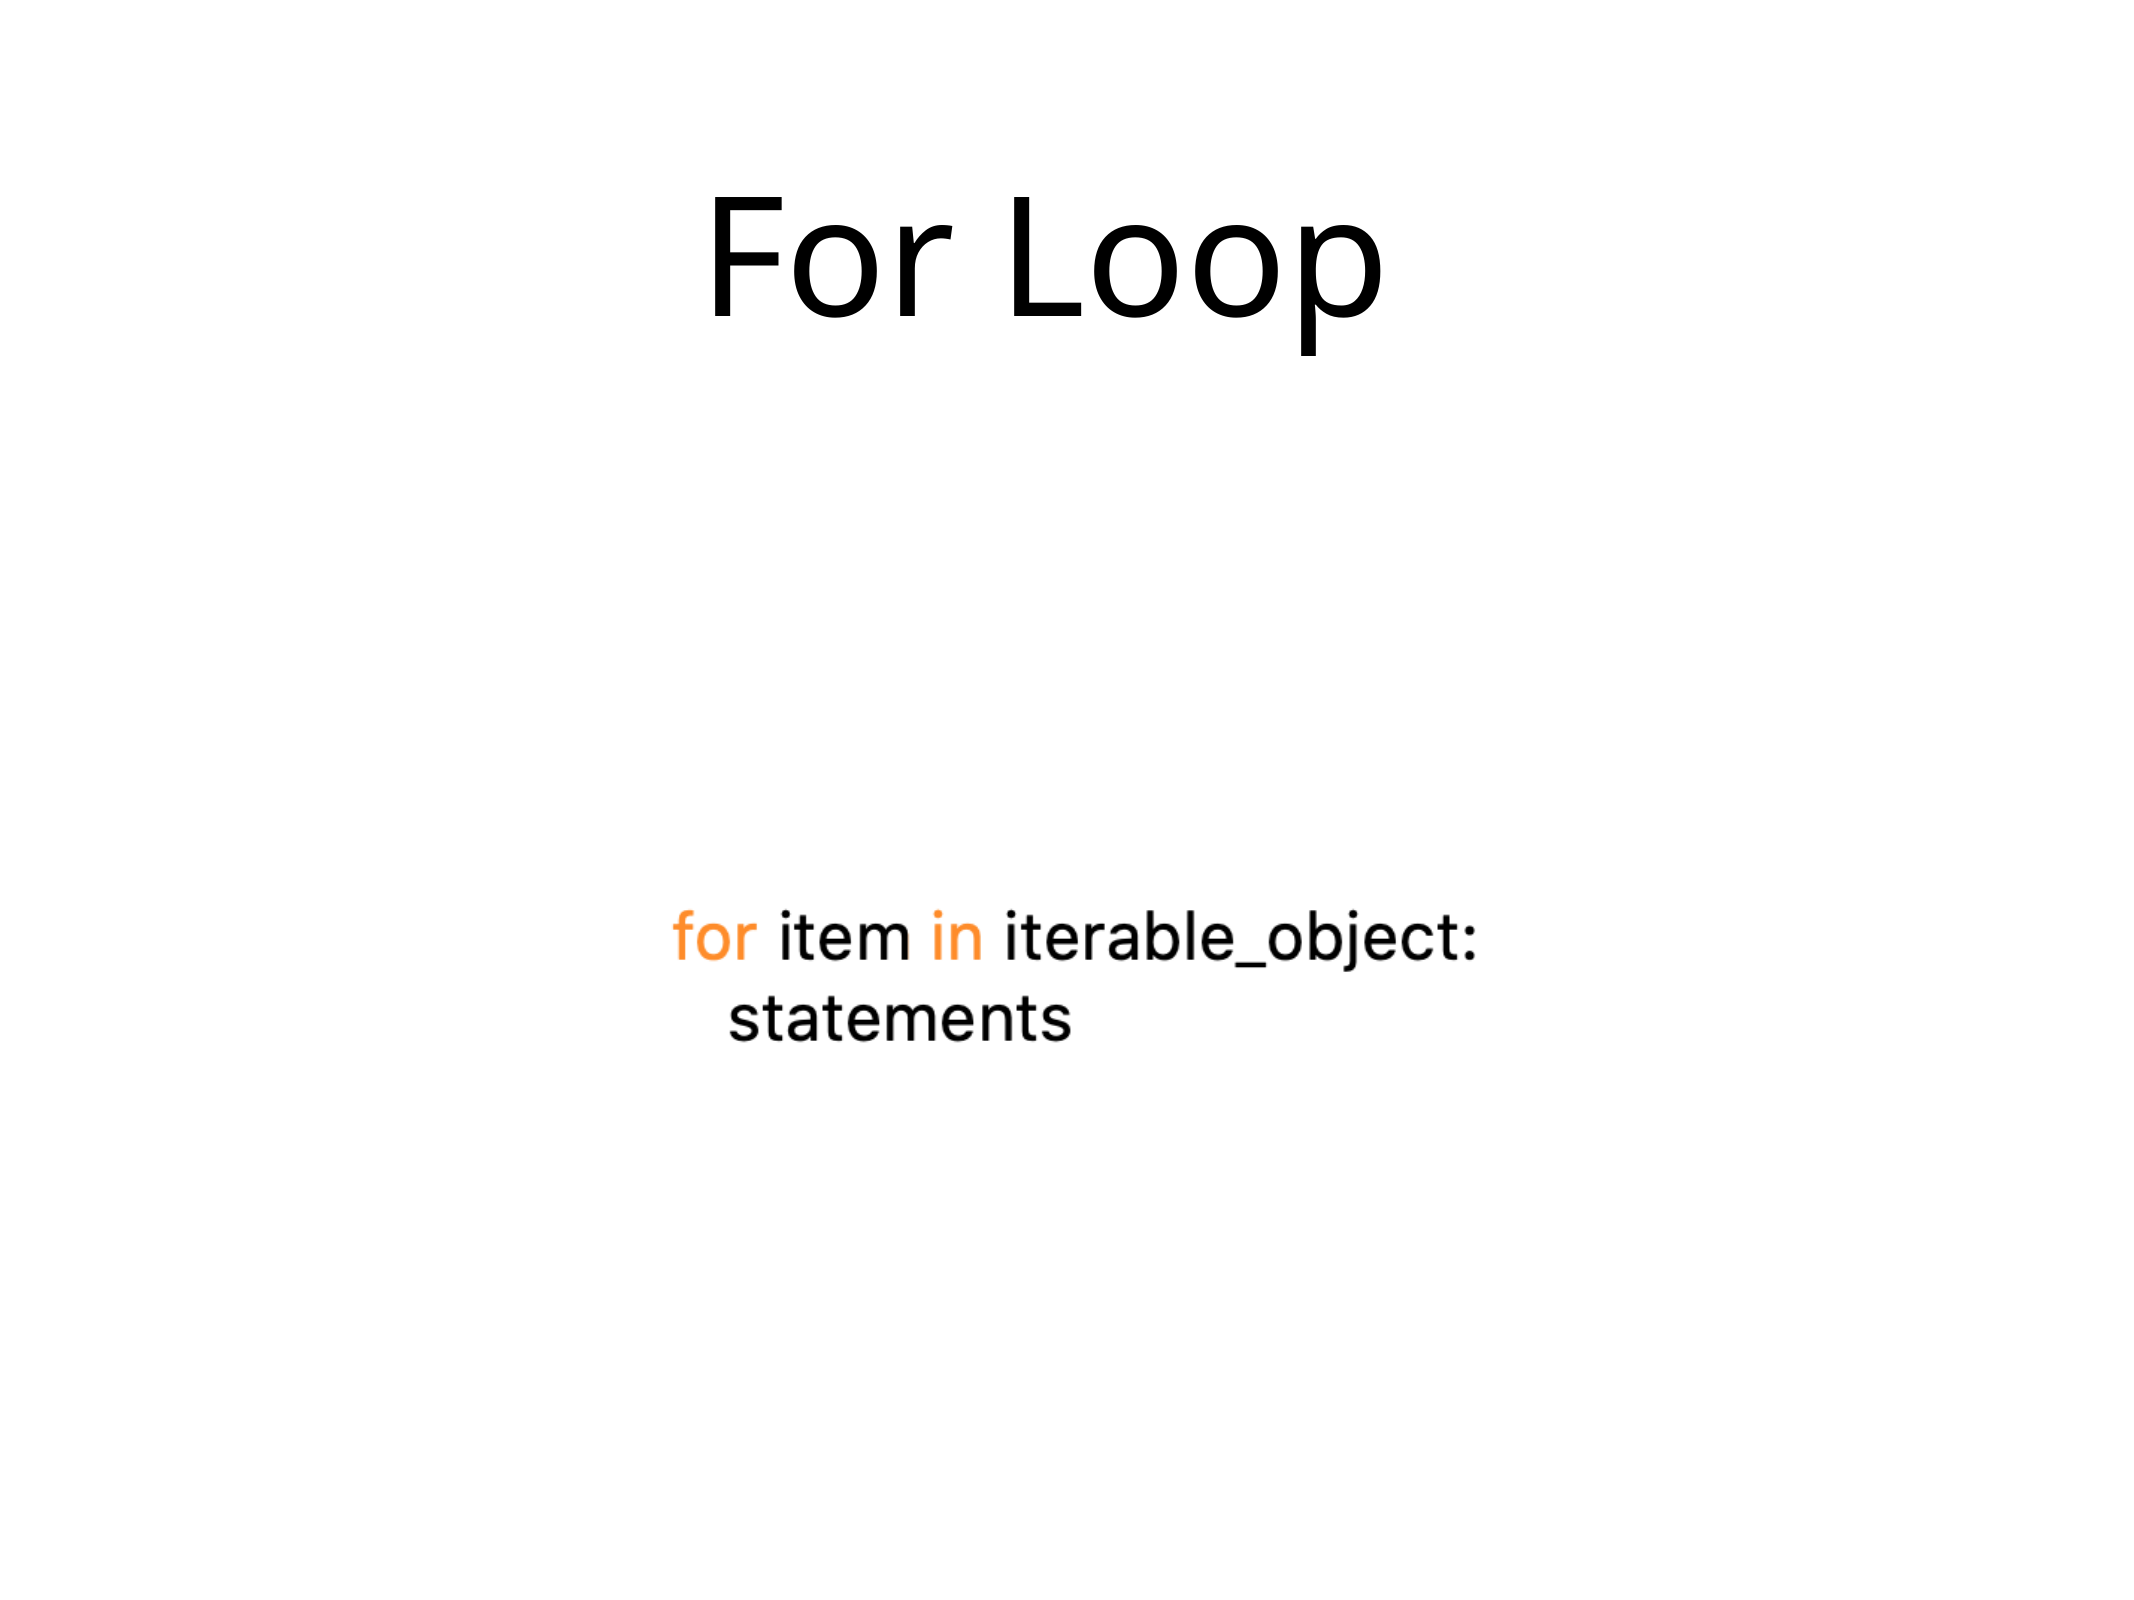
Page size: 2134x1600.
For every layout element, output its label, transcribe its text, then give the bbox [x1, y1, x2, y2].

picture [666, 882, 1505, 1060]
title For Loop [155, 72, 1978, 428]
